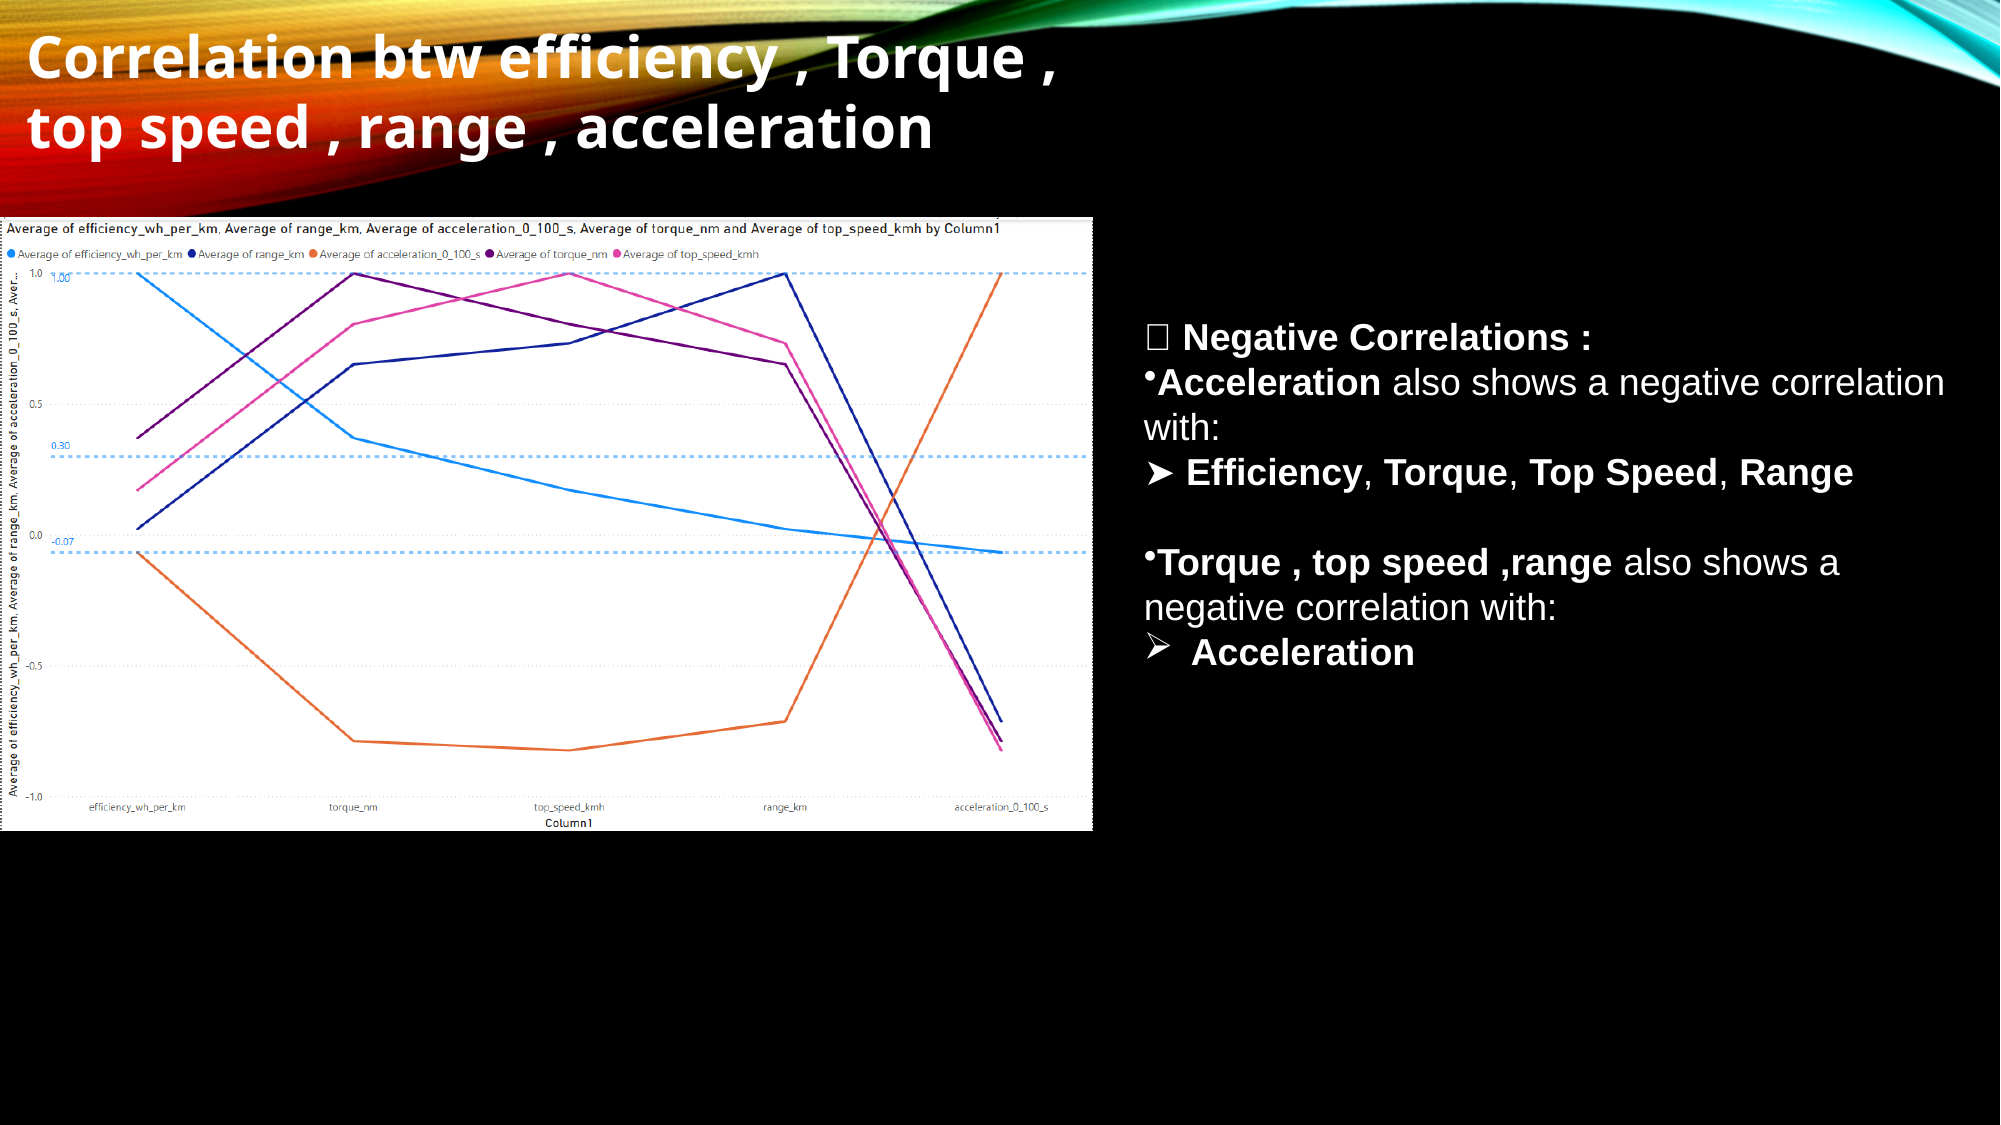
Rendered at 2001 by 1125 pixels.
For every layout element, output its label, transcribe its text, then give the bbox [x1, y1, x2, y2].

picture [0, 0, 2000, 831]
text_box Correlation btw efficiency , Torque , top speed , range , acceleration [11, 12, 1089, 168]
text_box 🔻 Negative Correlations : Acceleration also shows a negative correlation with: ➤ Efficiency, Torque, Top Speed, Range Torque , top speed ,range also shows a negative correlation with: Acceleration [1129, 305, 1967, 701]
